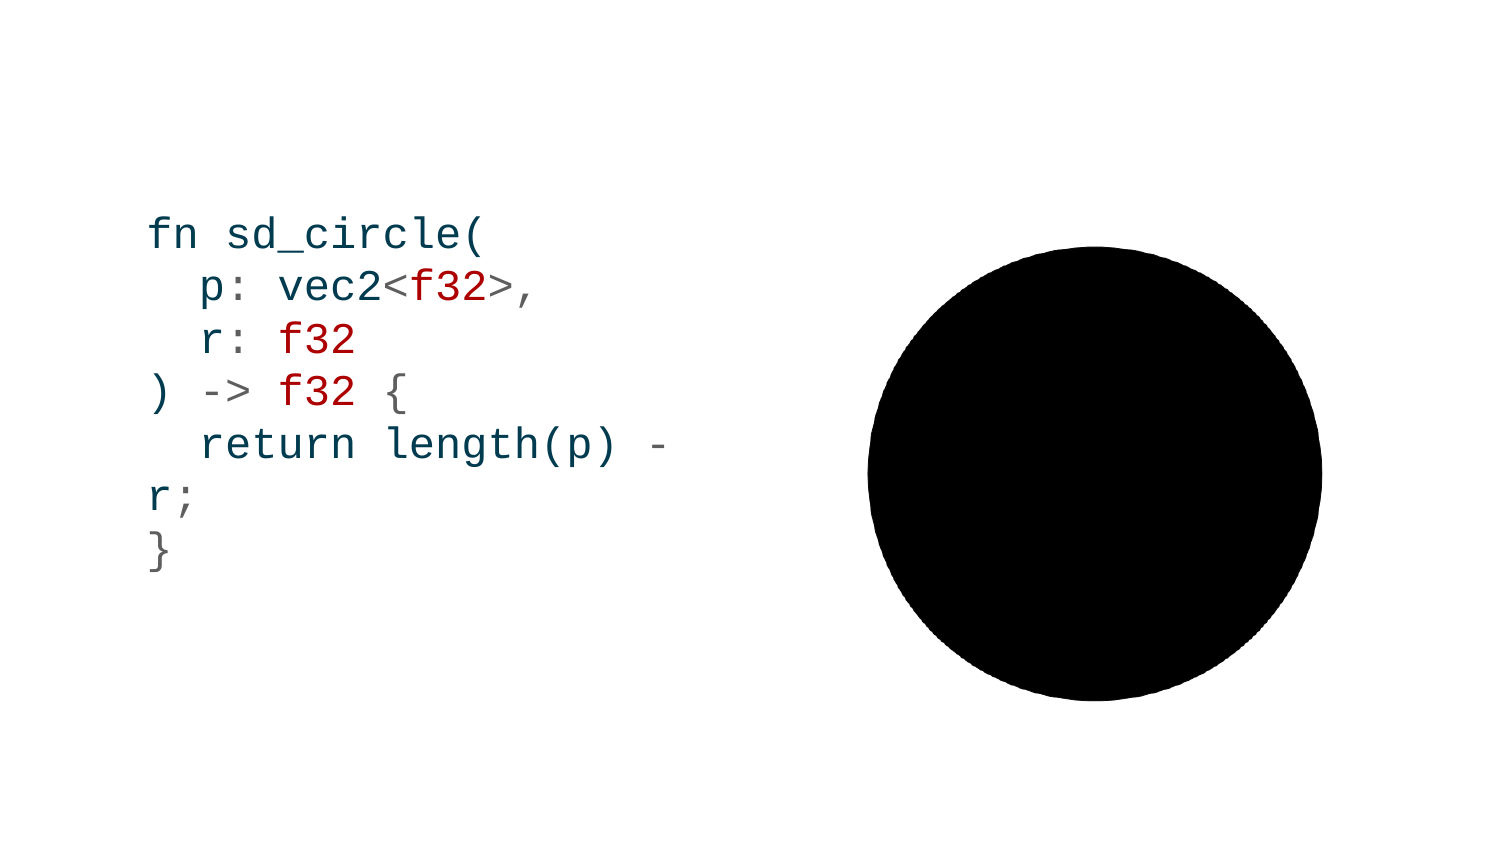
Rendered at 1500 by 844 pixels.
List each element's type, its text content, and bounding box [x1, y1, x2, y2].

picture [816, 195, 1374, 753]
list fn sd_circle( p: vec2<f32>, r: f32 ) -> f32 { return length(p) - r; } [75, 196, 738, 754]
